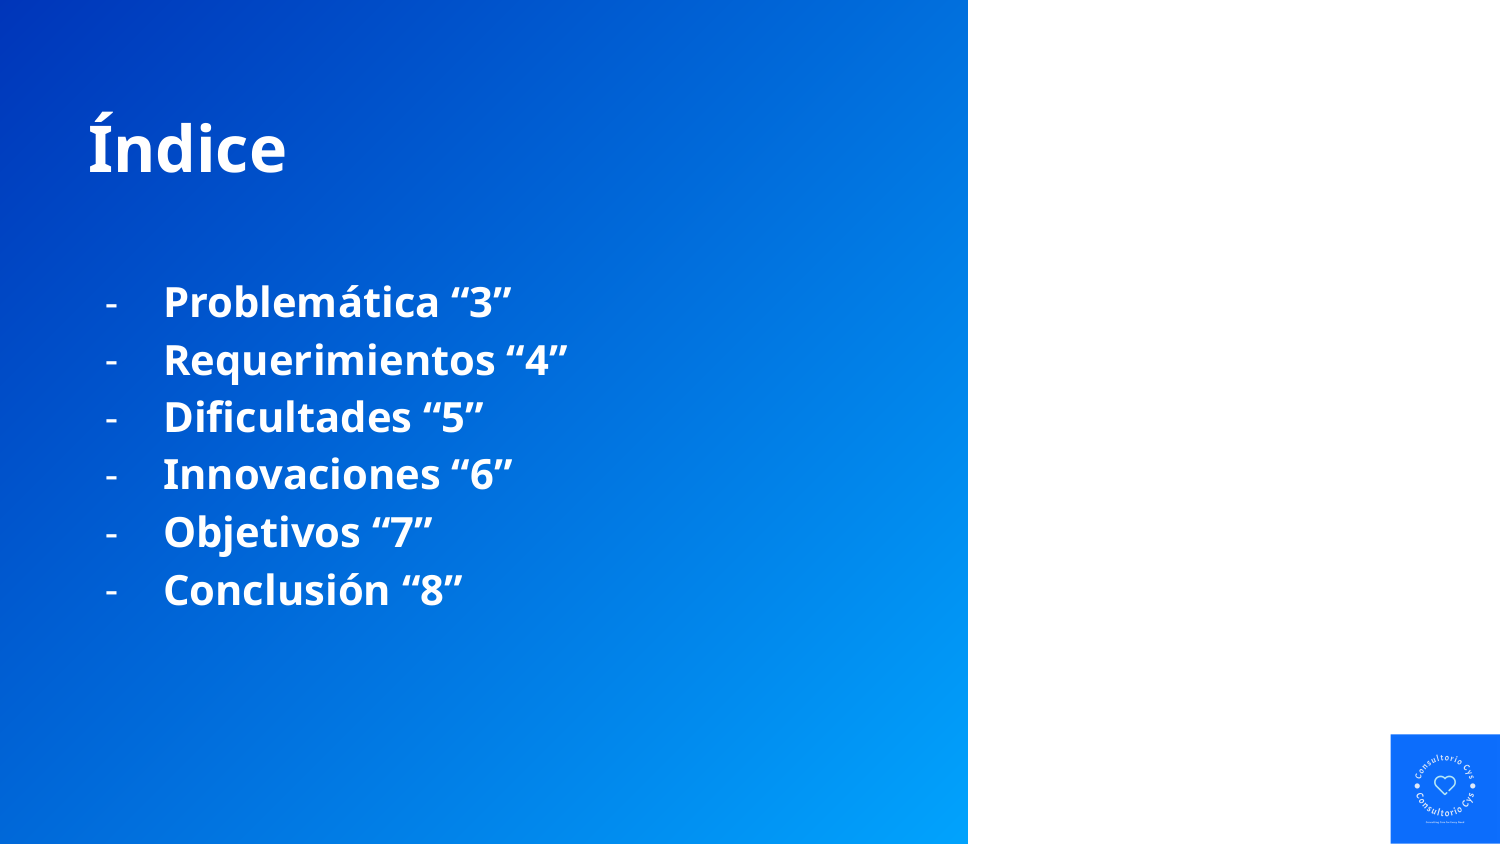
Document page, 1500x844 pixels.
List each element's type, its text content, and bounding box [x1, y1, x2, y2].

list Problemática “3” Requerimientos “4” Dificultades “5” Innovaciones “6” Objetivos “7” Conclusión “8” [73, 253, 897, 746]
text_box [1390, 734, 1500, 844]
title Índice [73, 102, 897, 192]
